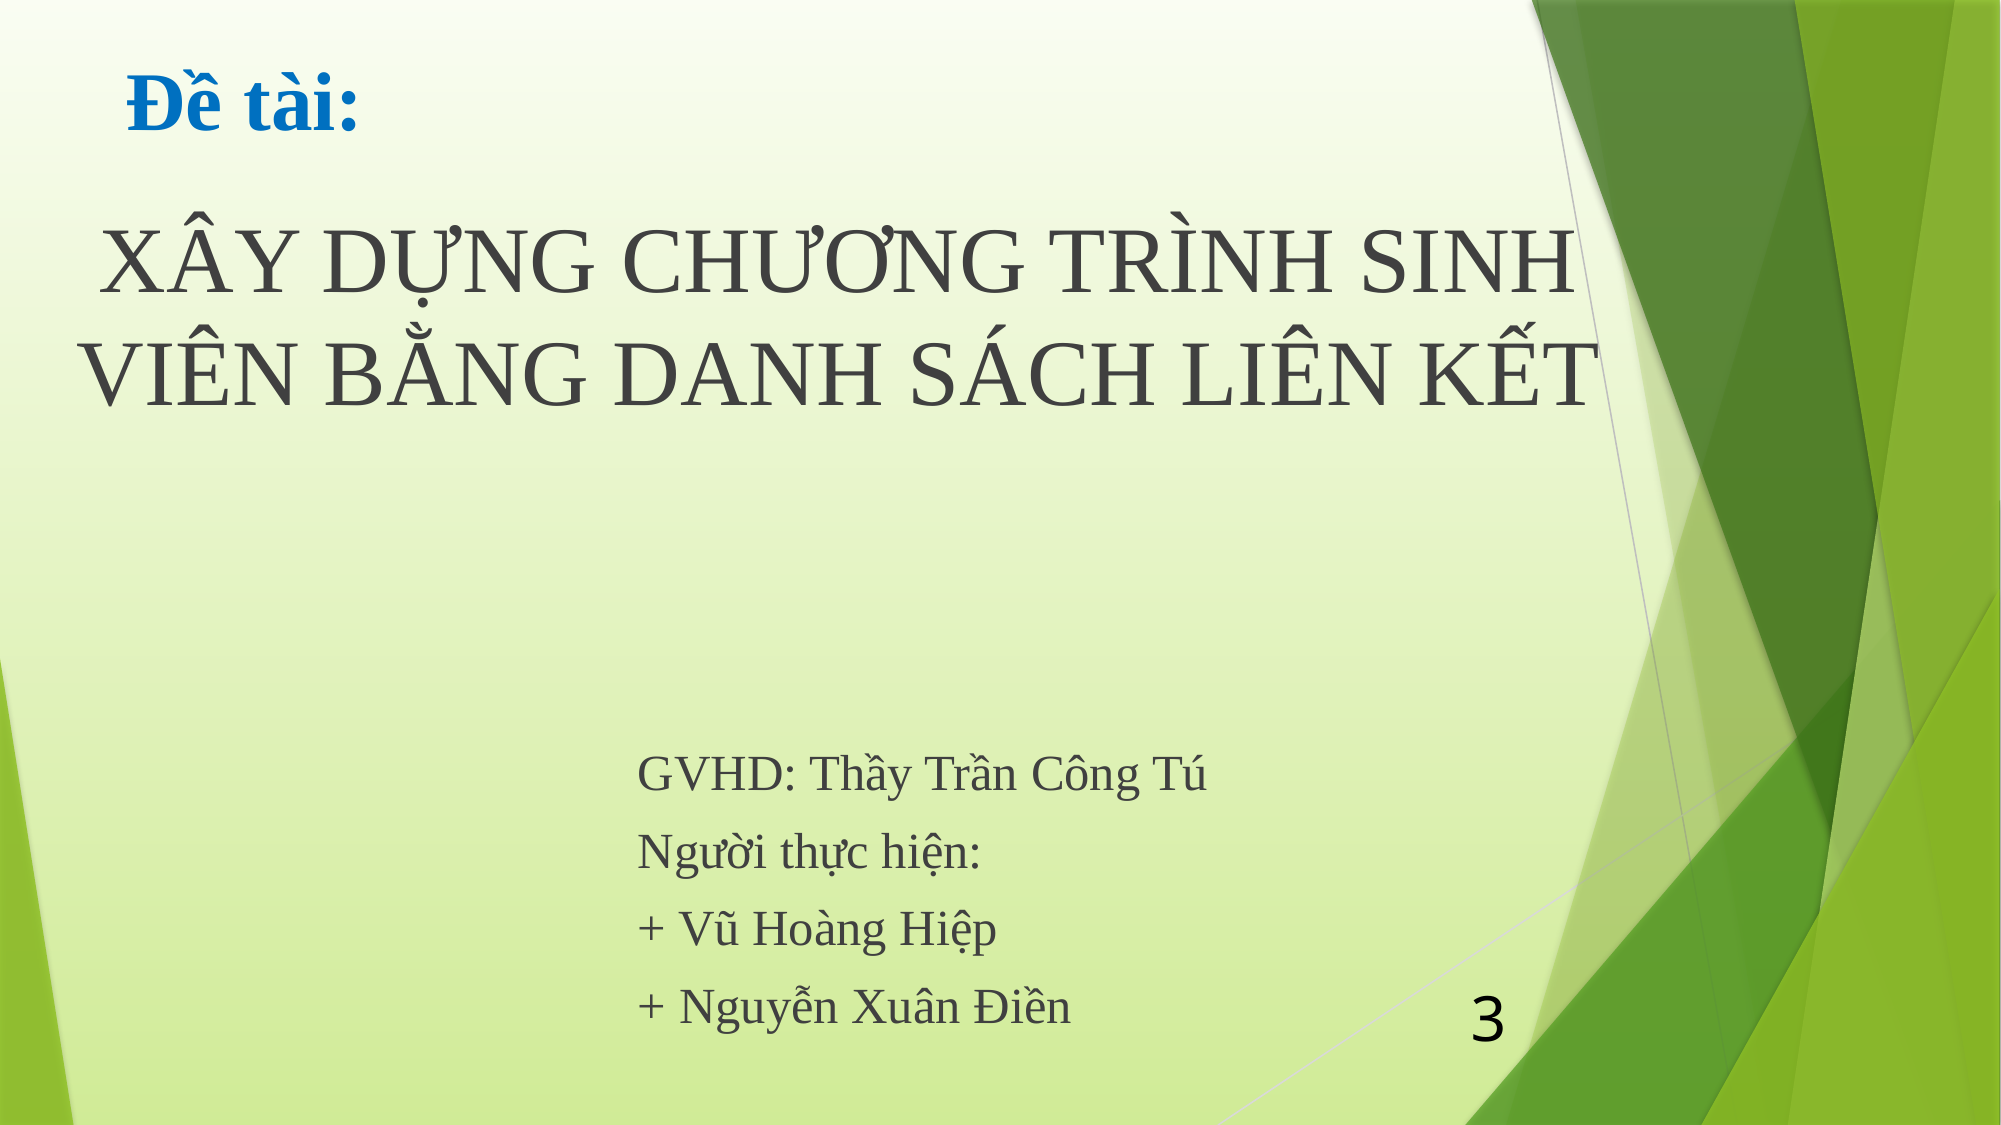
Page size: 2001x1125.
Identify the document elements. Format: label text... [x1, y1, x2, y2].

slide_number 3 [1409, 991, 1522, 1051]
list GVHD: Thầy Trần Công Tú Người thực hiện: + Vũ Hoàng Hiệp + Nguyễn Xuân Điền [622, 731, 1522, 1041]
list XÂY DỰNG CHƯƠNG TRÌNH SINH VIÊN BẰNG DANH SÁCH LIÊN KẾT [40, 148, 1637, 432]
title Đề tài: [110, 39, 1522, 148]
